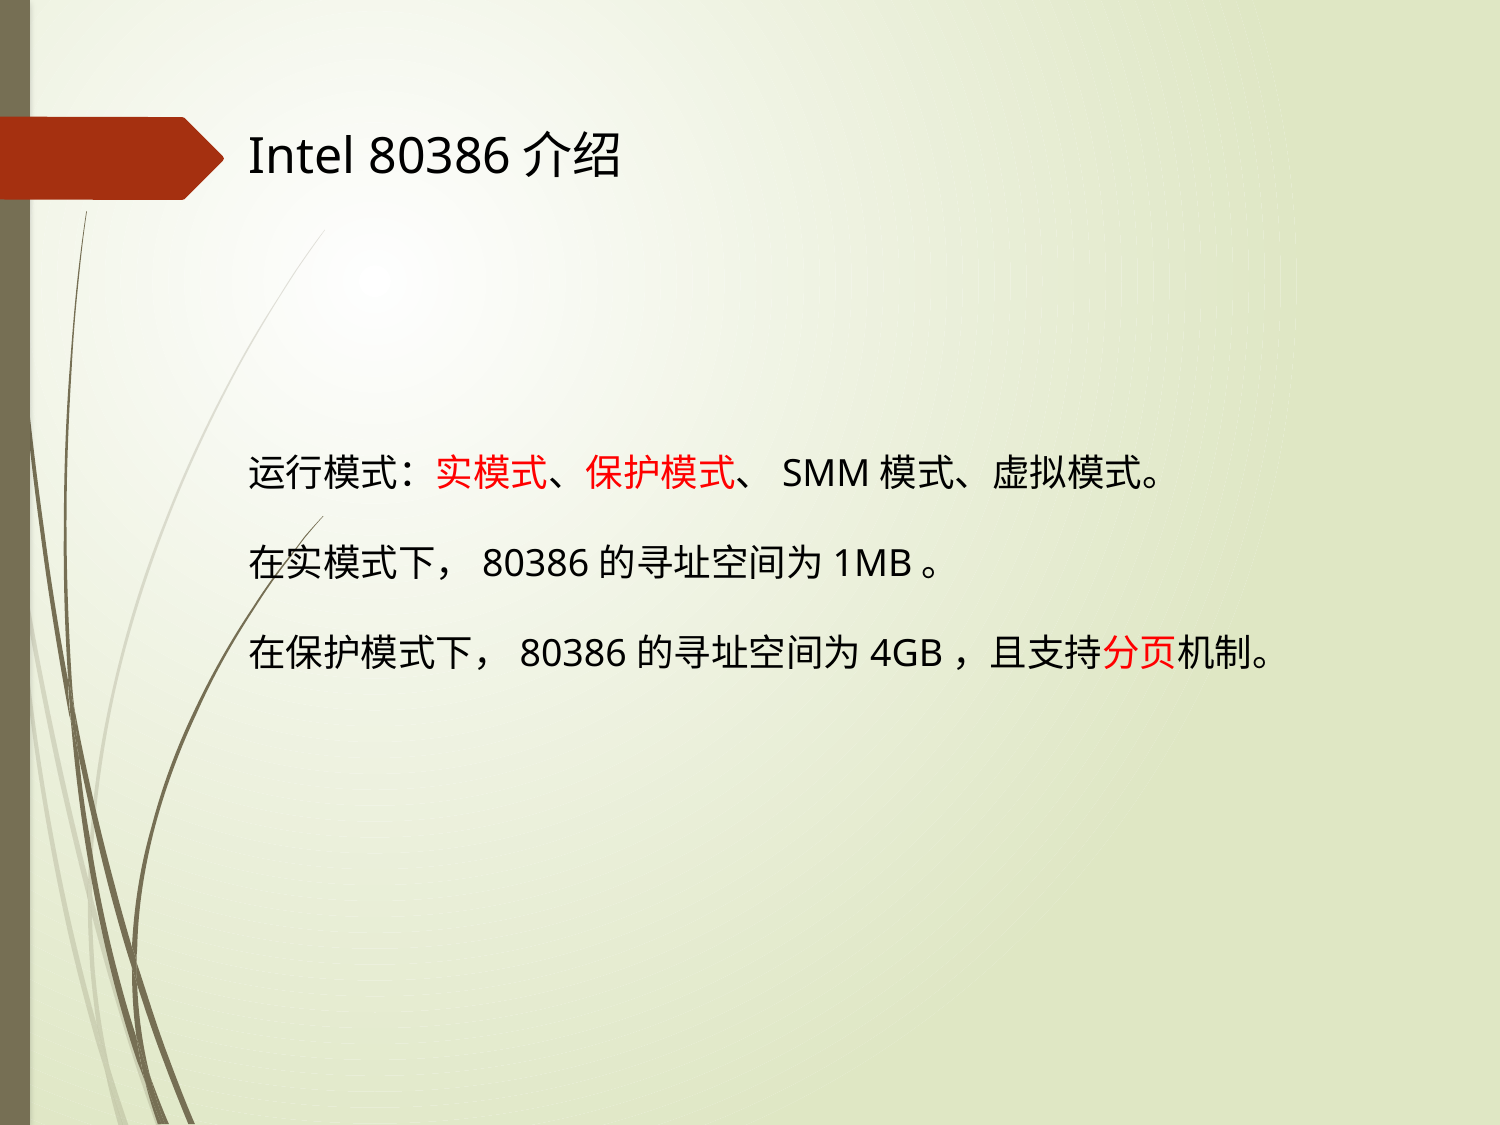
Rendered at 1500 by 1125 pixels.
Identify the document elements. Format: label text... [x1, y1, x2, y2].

text_box 运行模式：实模式、保护模式、SMM模式、虚拟模式。 在实模式下，80386的寻址空间为1MB。 在保护模式下，80386的寻址空间为4GB，且支持分页机制。 [233, 397, 1455, 772]
text_box Intel 80386介绍 [233, 115, 750, 191]
